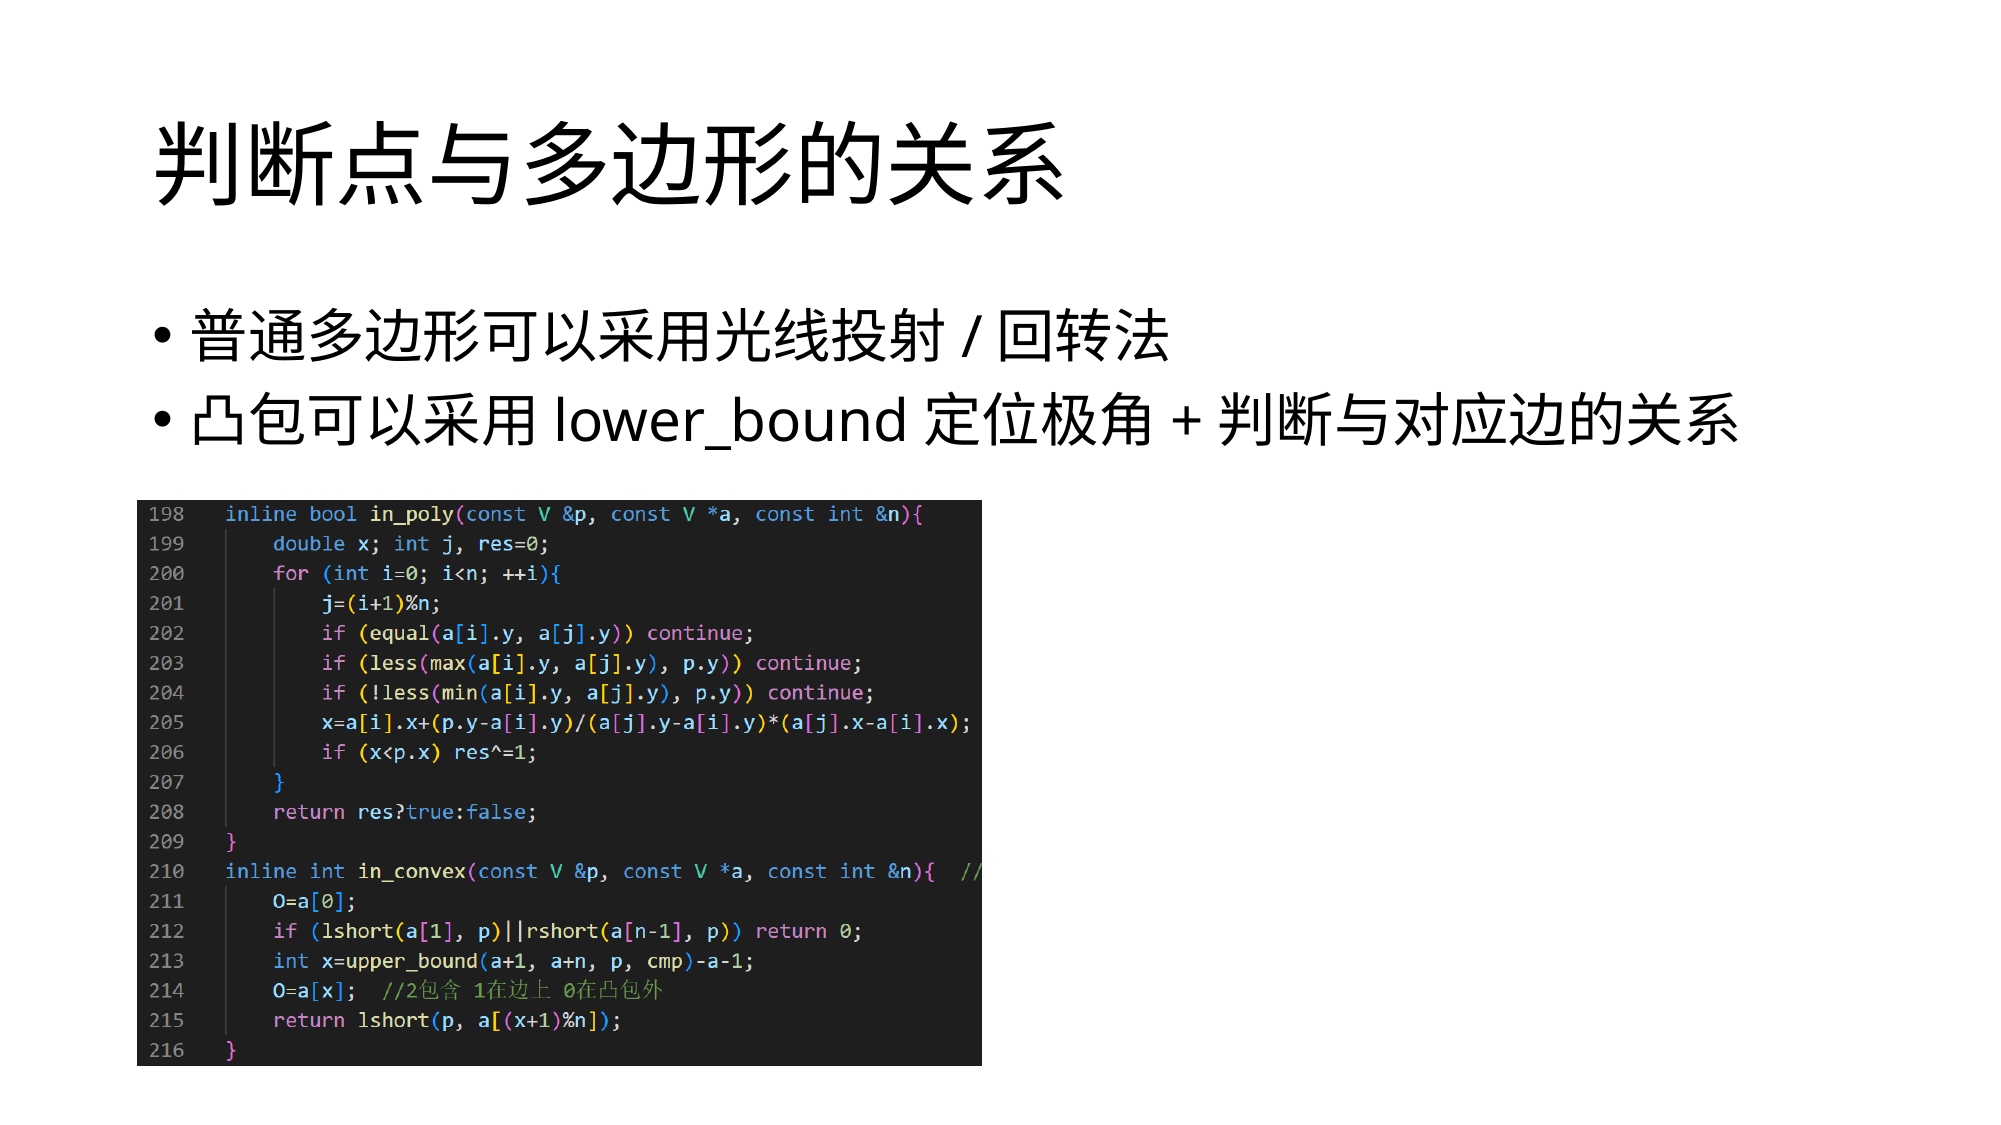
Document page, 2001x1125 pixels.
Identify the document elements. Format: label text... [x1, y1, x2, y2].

picture [137, 500, 982, 1066]
list 普通多边形可以采用光线投射/回转法 凸包可以采用lower_bound定位极角+判断与对应边的关系 [137, 299, 1863, 1014]
title 判断点与多边形的关系 [137, 59, 1863, 278]
